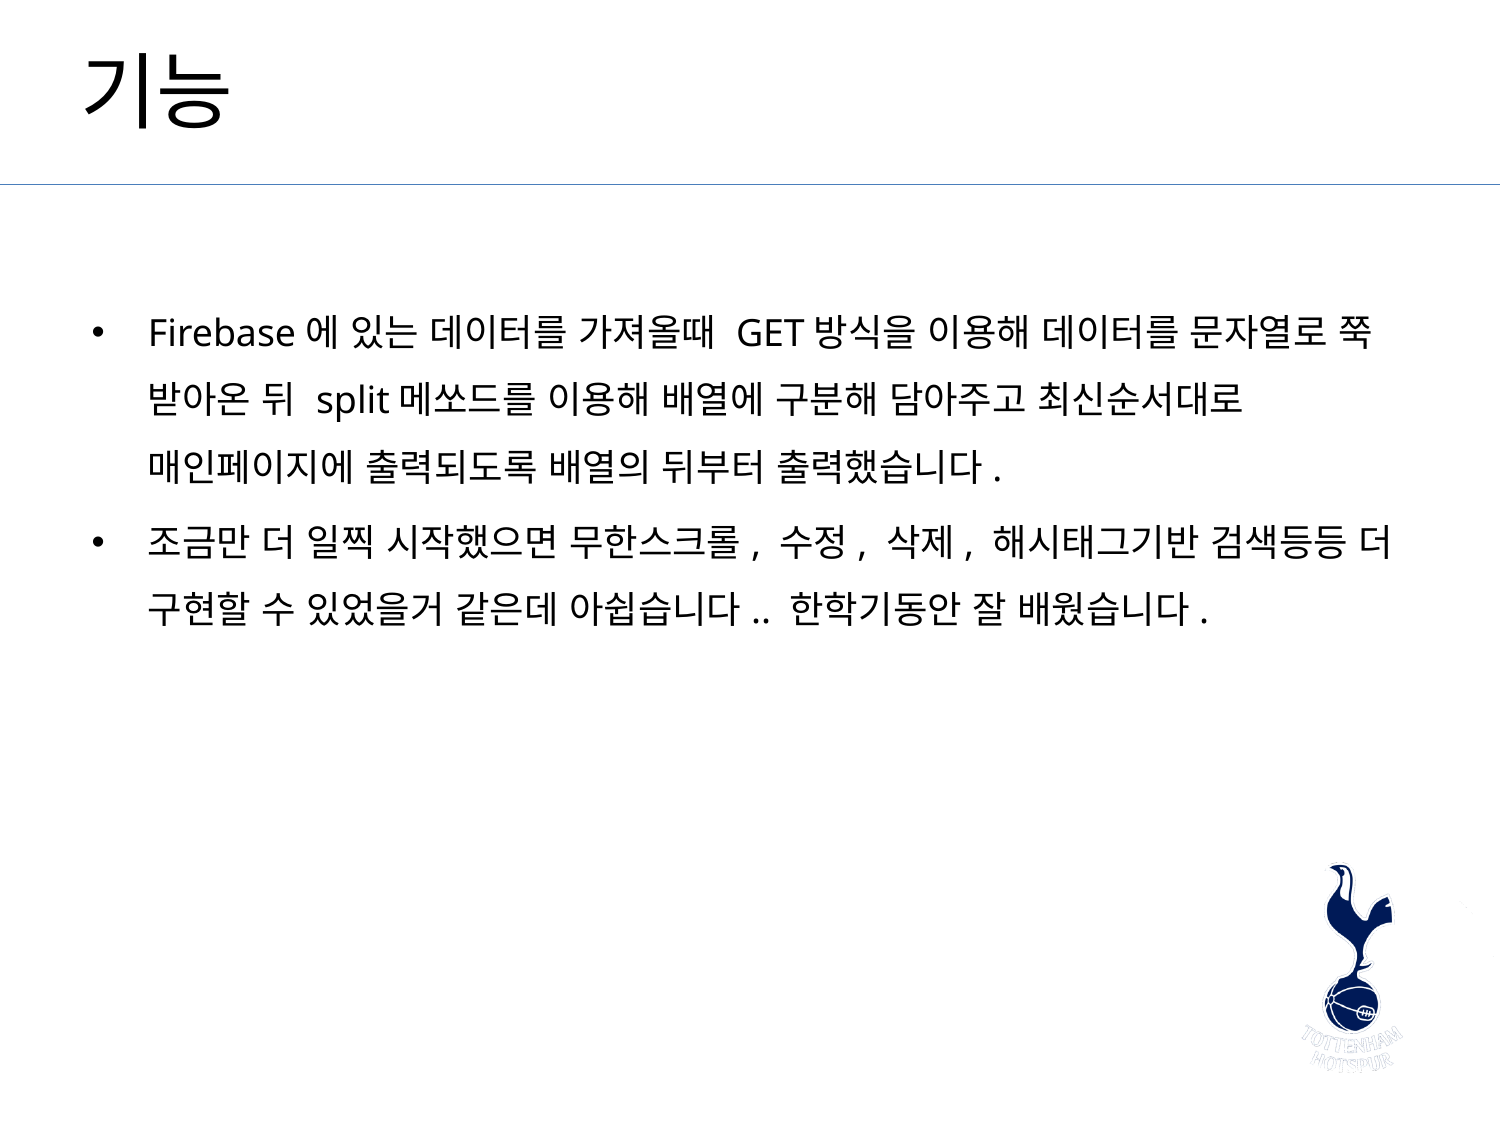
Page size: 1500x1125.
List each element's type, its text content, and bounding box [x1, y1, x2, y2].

title 기능 [64, 30, 1424, 147]
picture [1204, 857, 1500, 1079]
list Firebase에 있는 데이터를 가져올때 GET방식을 이용해 데이터를 문자열로 쭉 받아온 뒤 split메쏘드를 이용해 배열에 구분해 담아주고 최신순서대로 매인페이지에 출력되도록 배열의 뒤부터 출력했습니다. 조금만 더 일찍 시작했으면 무한스크롤, 수정, 삭제, 해시태그기반 검색등등 더 구현할 수 있었을거 같은데 아쉽습니다.. 한학기동안 잘 배웠습니다. [76, 278, 1427, 904]
